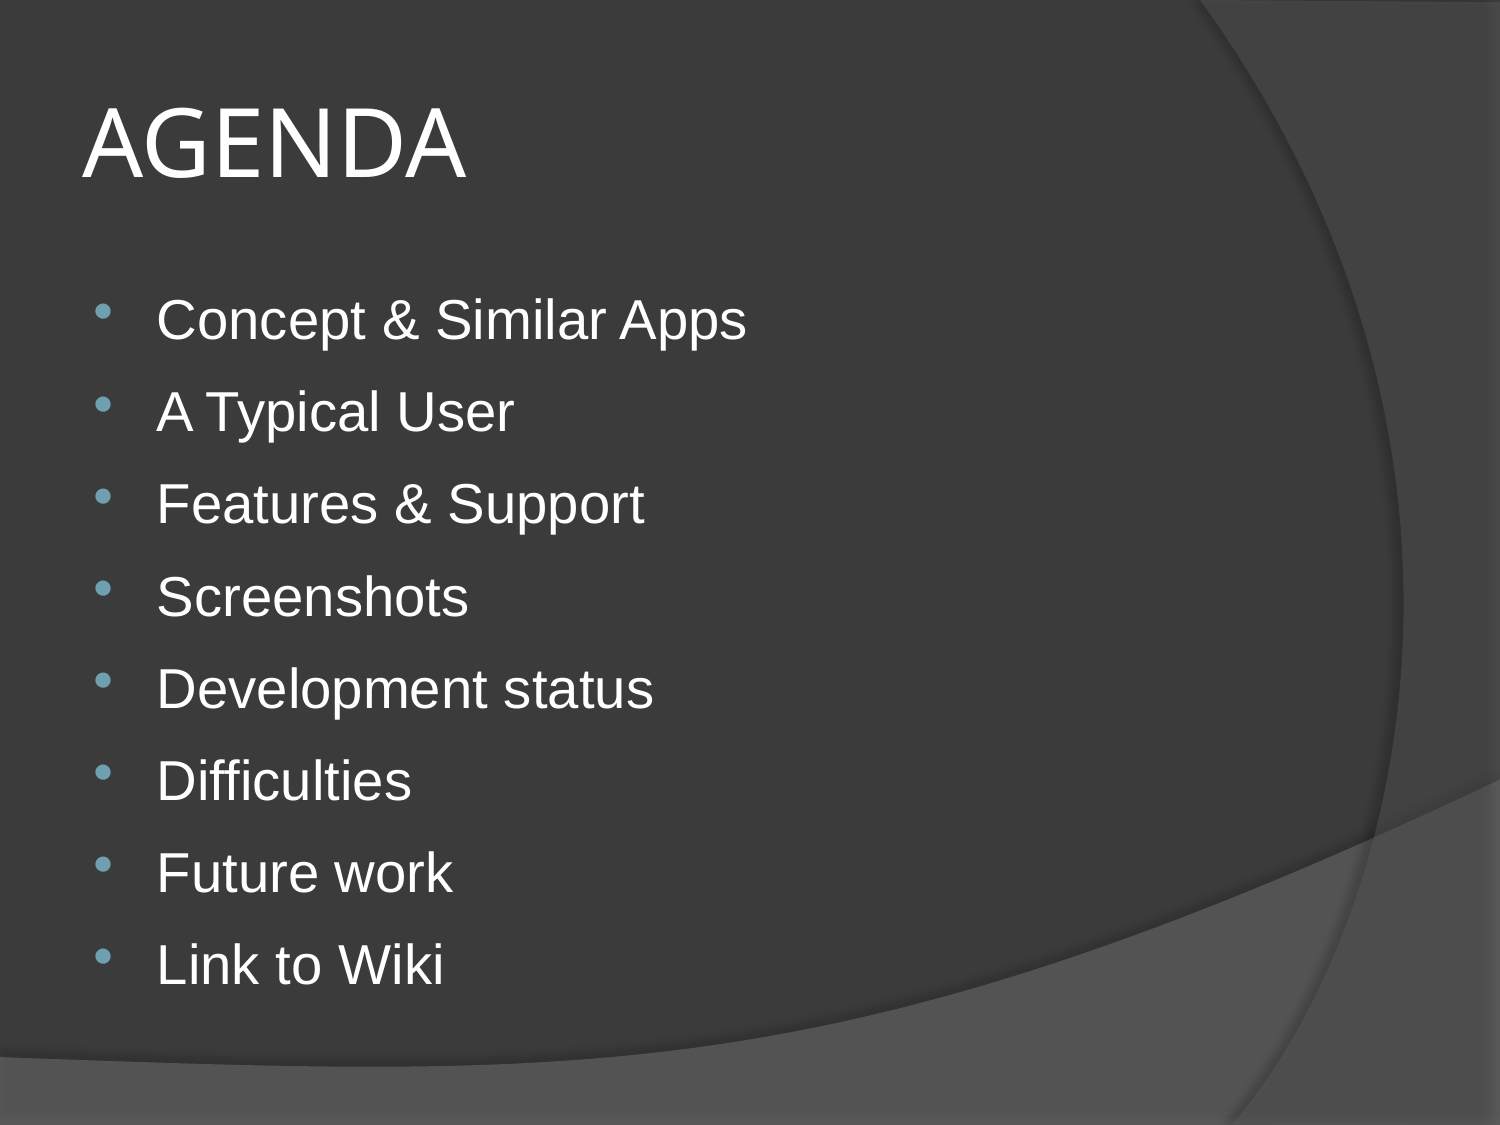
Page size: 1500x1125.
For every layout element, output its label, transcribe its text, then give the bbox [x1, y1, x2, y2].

list Concept & Similar Apps A Typical User Features & Support Screenshots Development status Difficulties Future work Link to Wiki [75, 262, 1300, 1005]
title AGENDA [75, 45, 1300, 233]
